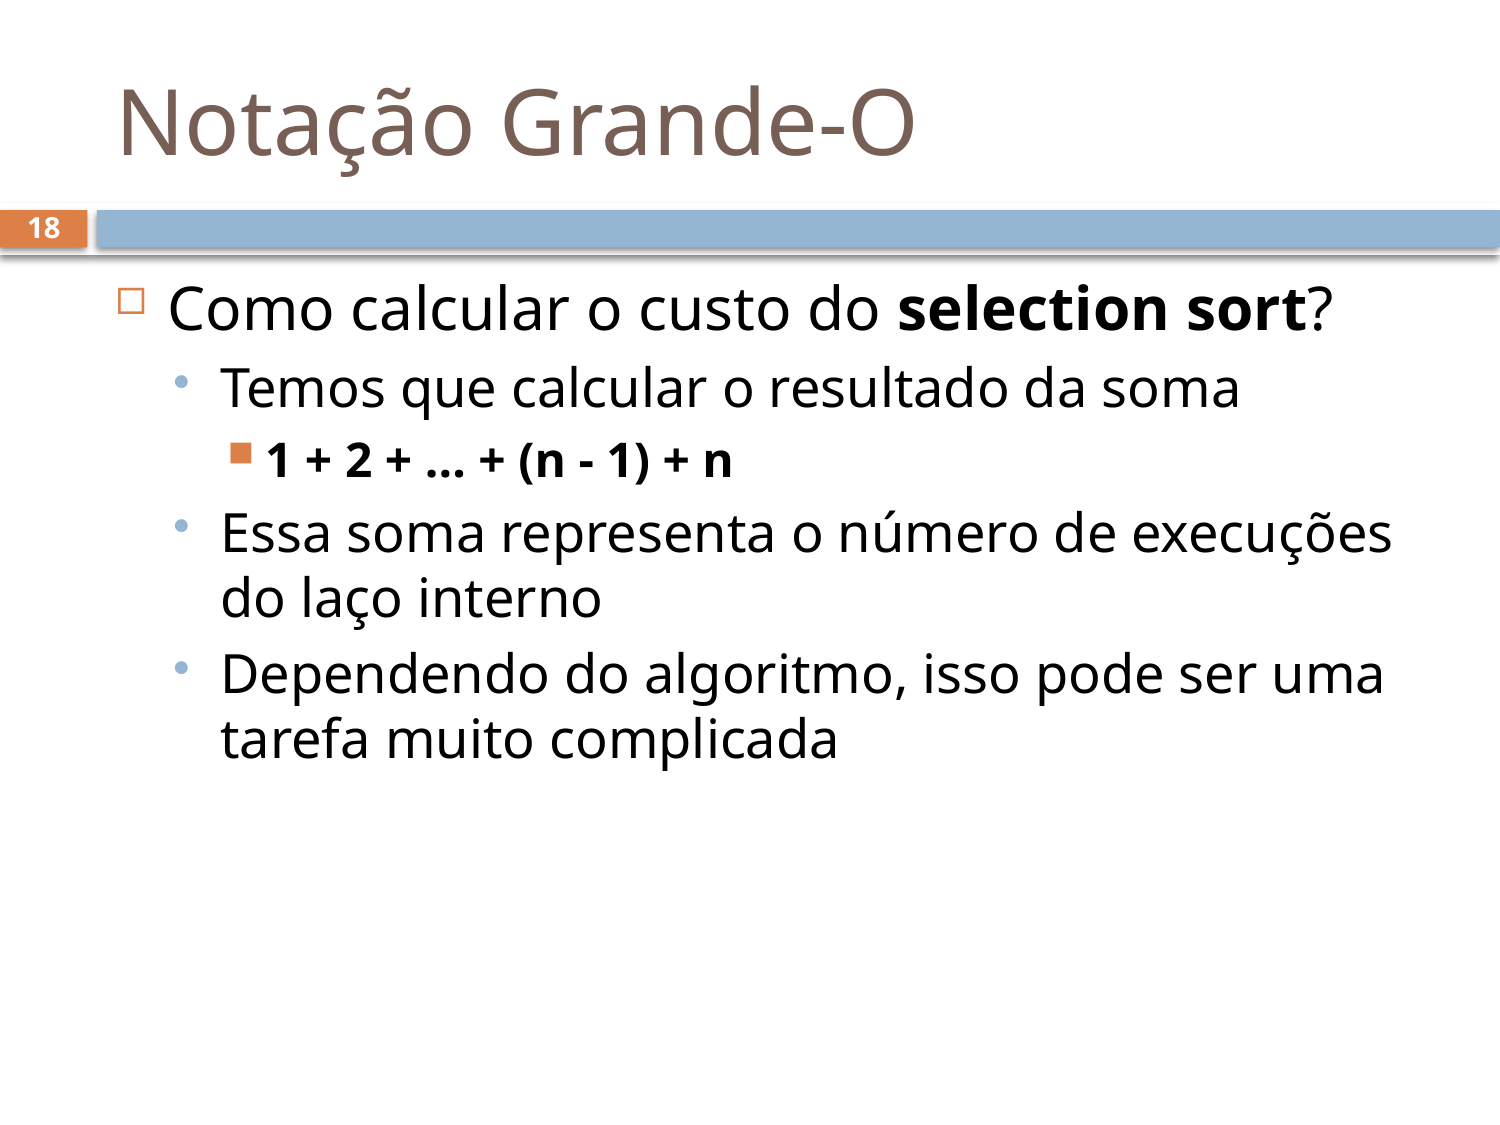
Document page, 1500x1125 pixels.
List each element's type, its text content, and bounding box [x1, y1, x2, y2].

title Notação Grande-O [100, 37, 1438, 200]
list Como calcular o custo do selection sort? Temos que calcular o resultado da soma 1 + 2 + ... + (n - 1) + n Essa soma representa o número de execuções do laço interno Dependendo do algoritmo, isso pode ser uma tarefa muito complicada [100, 262, 1438, 1000]
slide_number 18 [0, 208, 88, 249]
